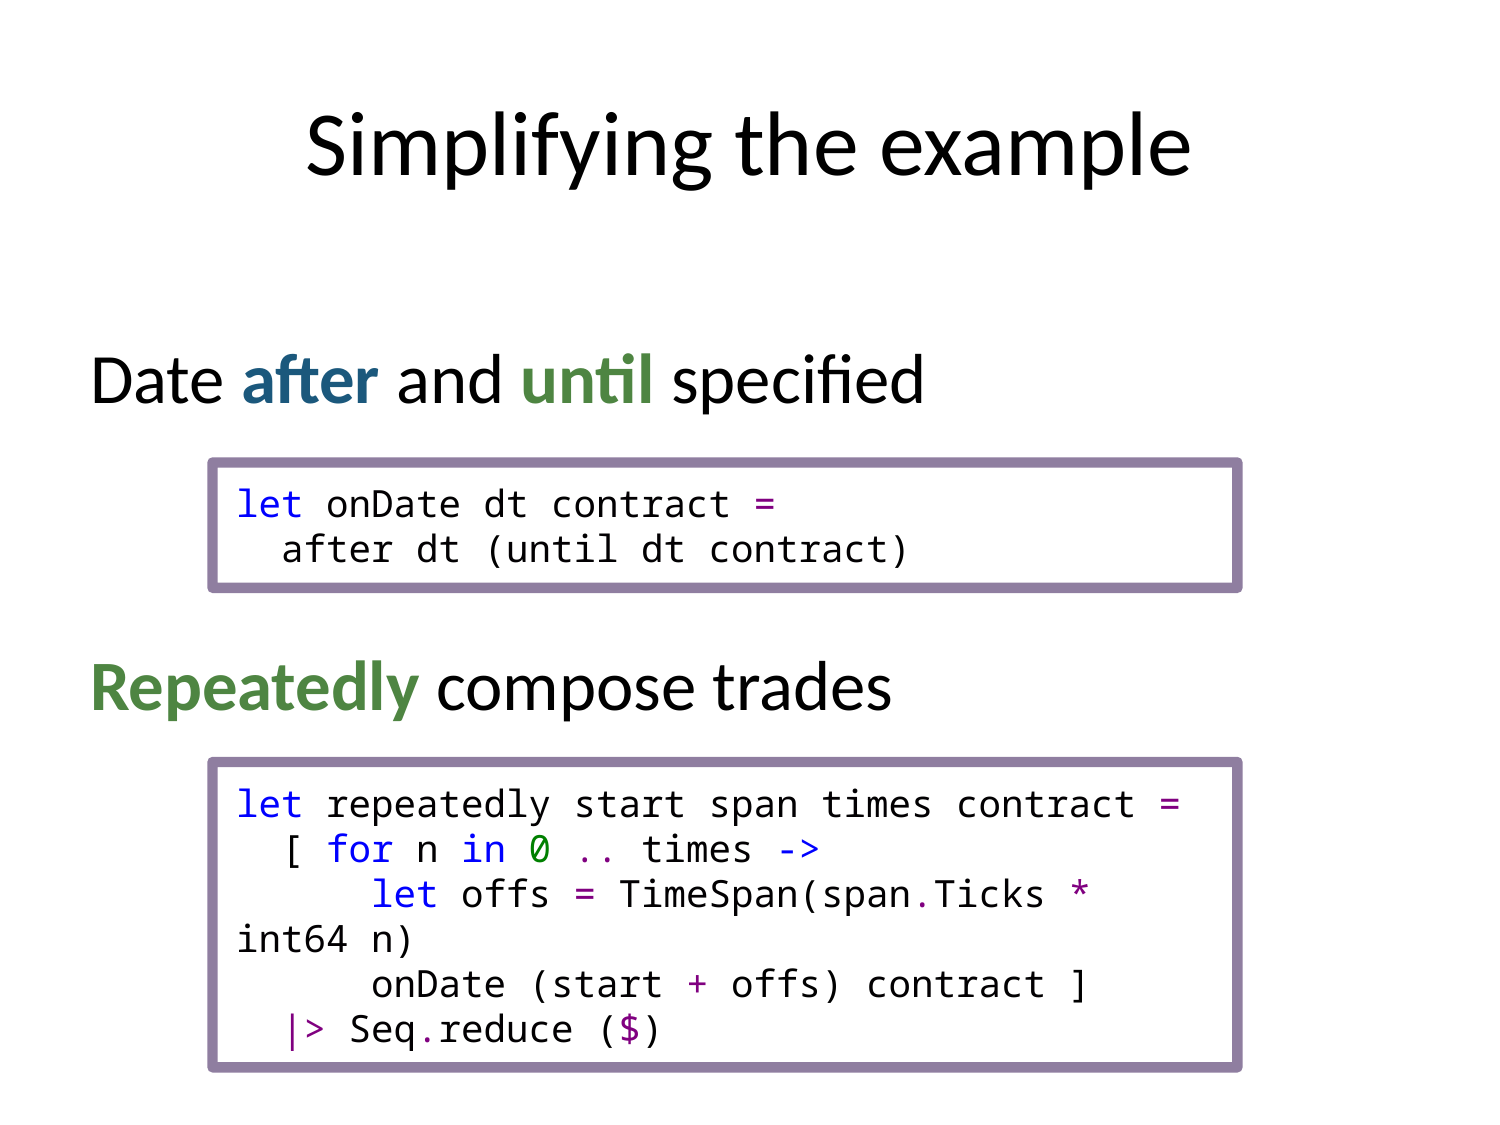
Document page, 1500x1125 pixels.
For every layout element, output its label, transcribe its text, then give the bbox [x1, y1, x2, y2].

text_box let onDate dt contract = after dt (until dt contract) [212, 462, 1238, 588]
title Simplifying the example [75, 45, 1425, 233]
list Date after and until specified Repeatedly compose trades [75, 324, 1425, 1005]
text_box let repeatedly start span times contract = [ for n in 0 .. times -> let offs = TimeSpan(span.Ticks * int64 n) onDate (start + offs) contract ] |> Seq.reduce ($) [212, 761, 1238, 1068]
